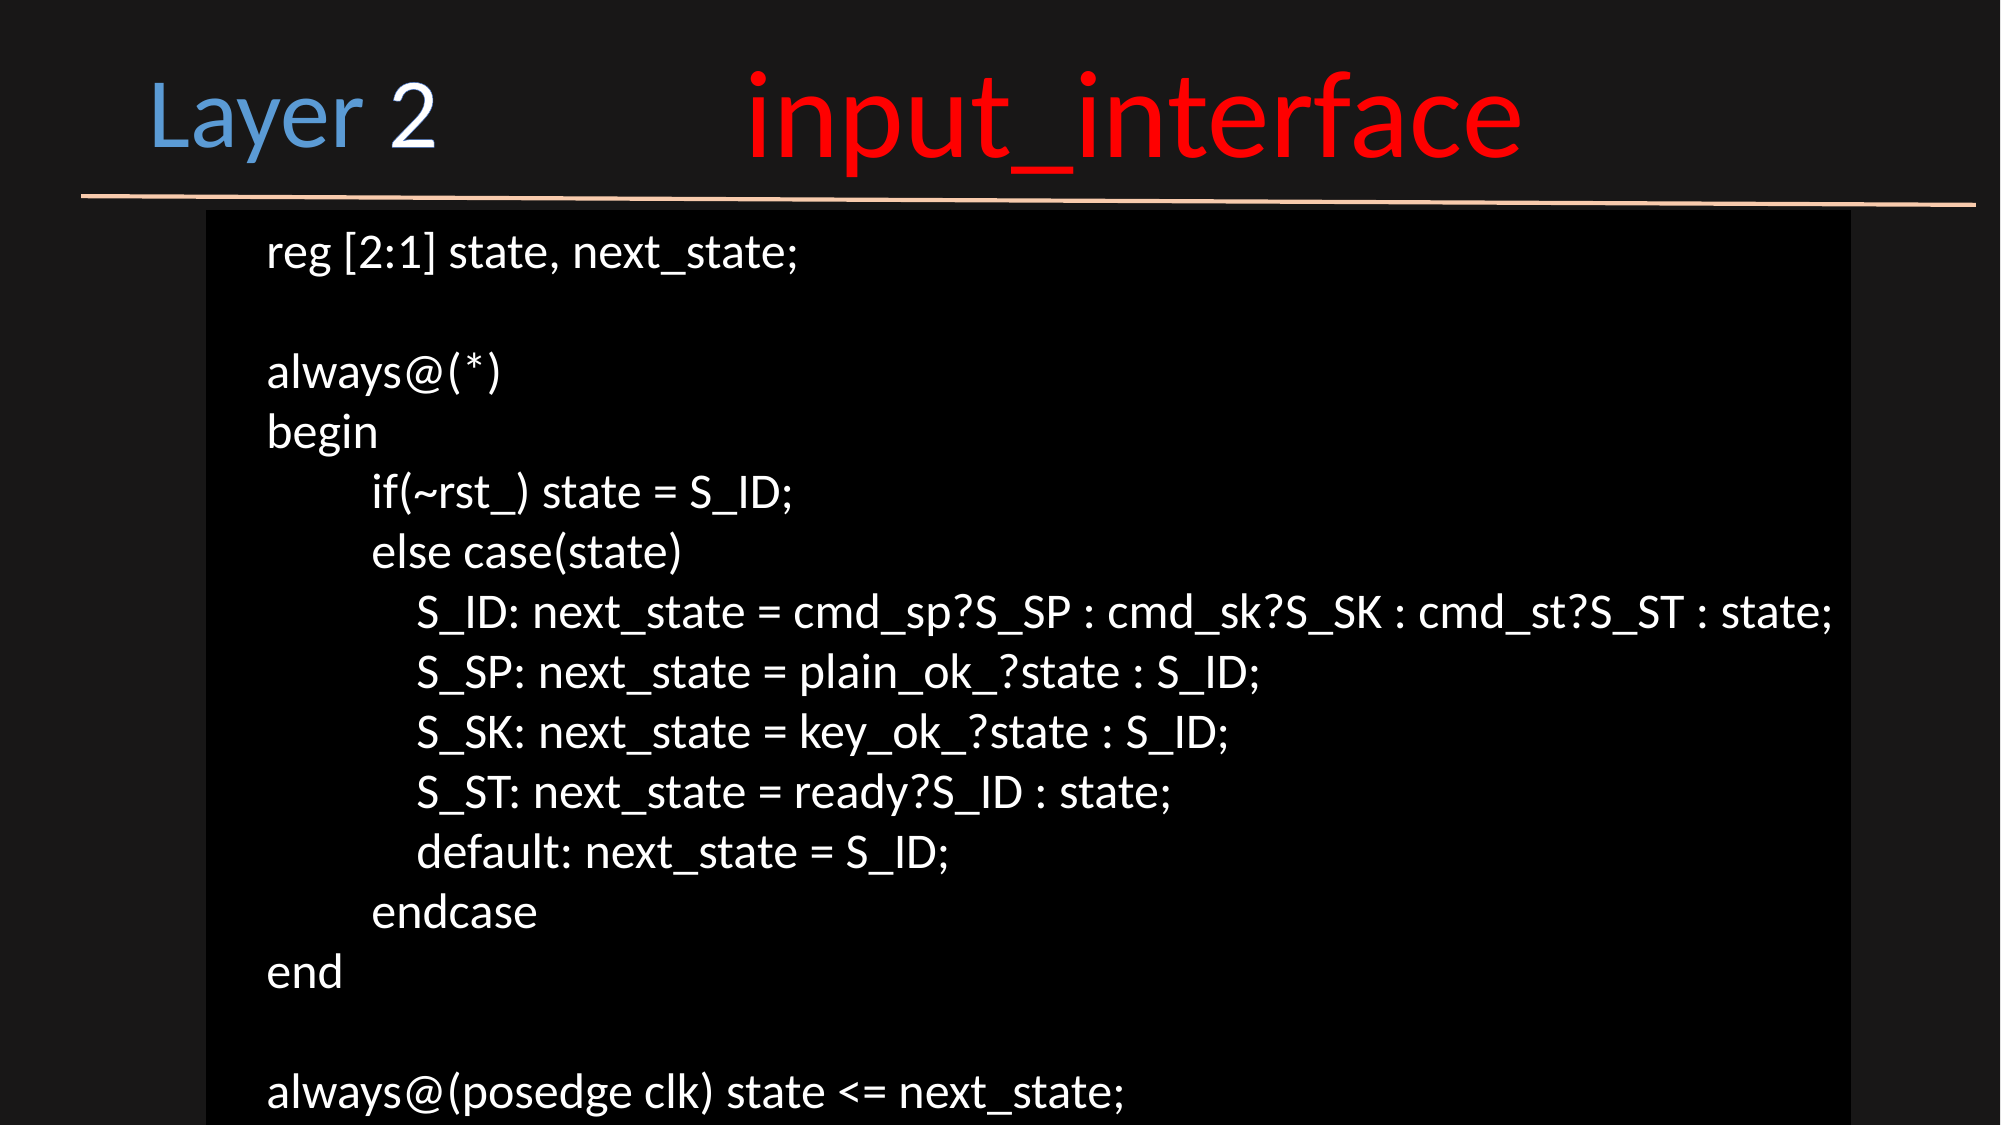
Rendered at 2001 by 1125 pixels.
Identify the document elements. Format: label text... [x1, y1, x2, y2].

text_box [81, 196, 1976, 205]
text_box Layer 2 [133, 39, 454, 175]
text_box input_interface [729, 24, 1540, 190]
text_box reg [2:1] state, next_state; always@(*) begin if(~rst_) state = S_ID; else case(state) S_ID: next_state = cmd_sp?S_SP : cmd_sk?S_SK : cmd_st?S_ST : state; S_SP: next_state = plain_ok_?state : S_ID; S_SK: next_state = key_ok_?state : S_ID; S_ST: next_state = ready?S_ID : state; default: next_state = S_ID; endcase end always@(posedge clk) state <= next_state; [206, 210, 1851, 1125]
